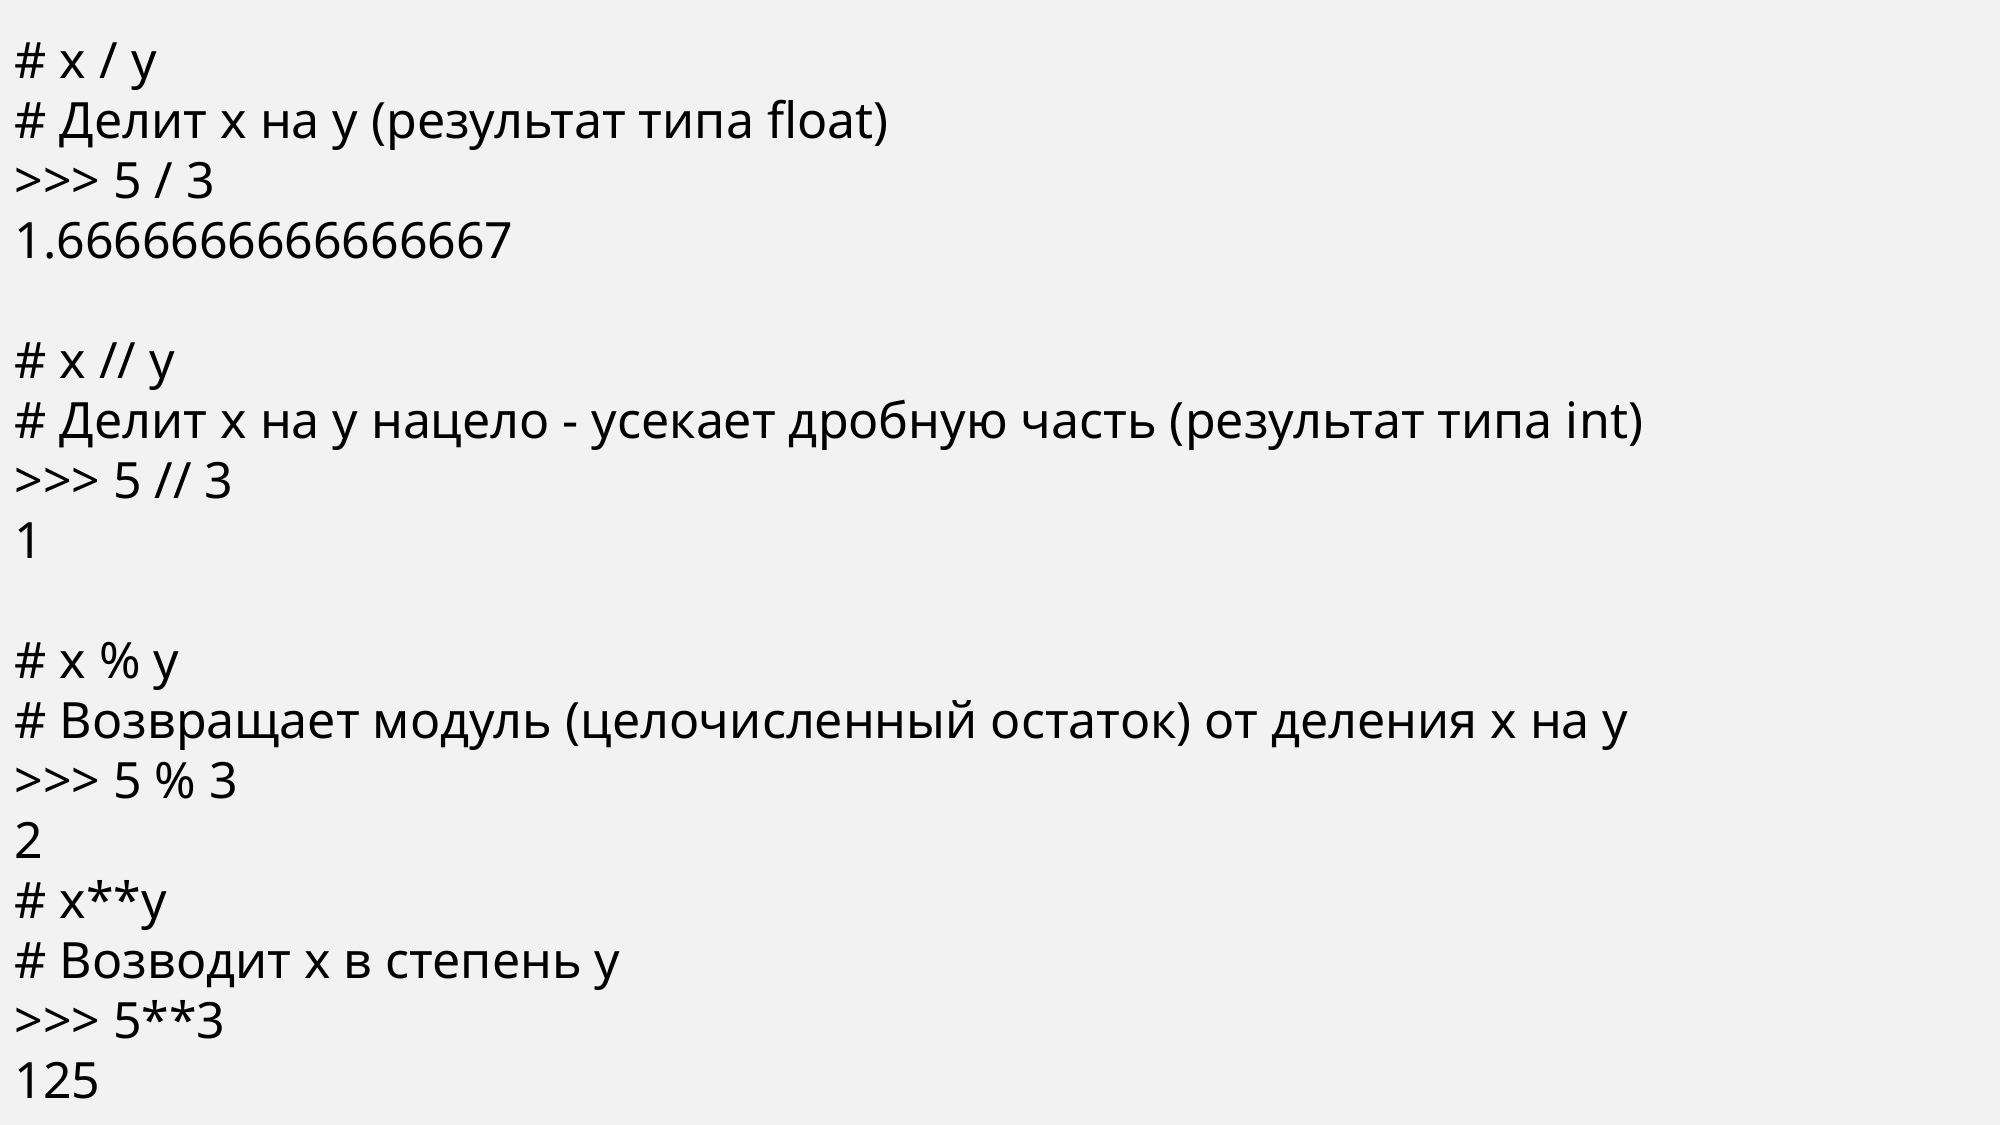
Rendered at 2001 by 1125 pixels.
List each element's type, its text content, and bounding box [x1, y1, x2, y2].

text_box # х / у # Делит х на у (результат типа float) >>> 5 / 3 1.6666666666666667 # x // y # Делит х на у нацело - усекает дробную часть (результат типа int) >>> 5 // 3 1 # х % у # Возвращает модуль (целочисленный остаток) от деления х на у >>> 5 % 3 2 # x**y # Возводит х в степень у >>> 5**3 125 [0, 21, 2000, 1117]
